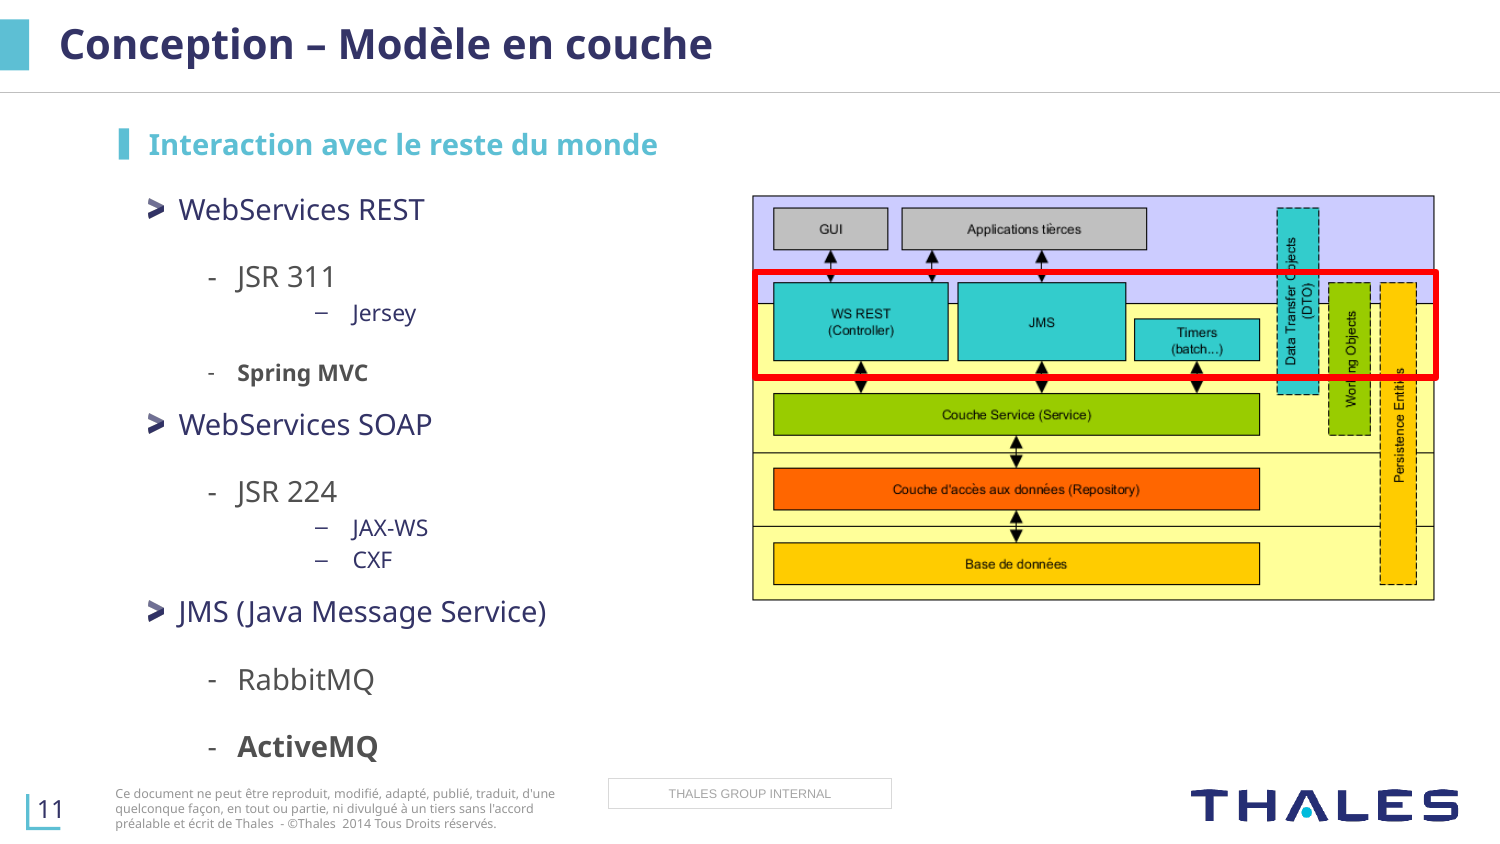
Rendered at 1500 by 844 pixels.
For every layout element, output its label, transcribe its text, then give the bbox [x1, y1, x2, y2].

picture [148, 413, 164, 434]
picture [148, 198, 164, 219]
list Interaction avec le reste du monde WebServices REST JSR 311 Jersey Spring MVC WebServices SOAP JSR 224 JAX-WS CXF JMS (Java Message Service) RabbitMQ ActiveMQ [75, 118, 738, 761]
picture [736, 179, 1452, 618]
picture [148, 600, 164, 622]
picture [1183, 778, 1467, 833]
title Conception – Modèle en couche [43, 0, 1467, 93]
